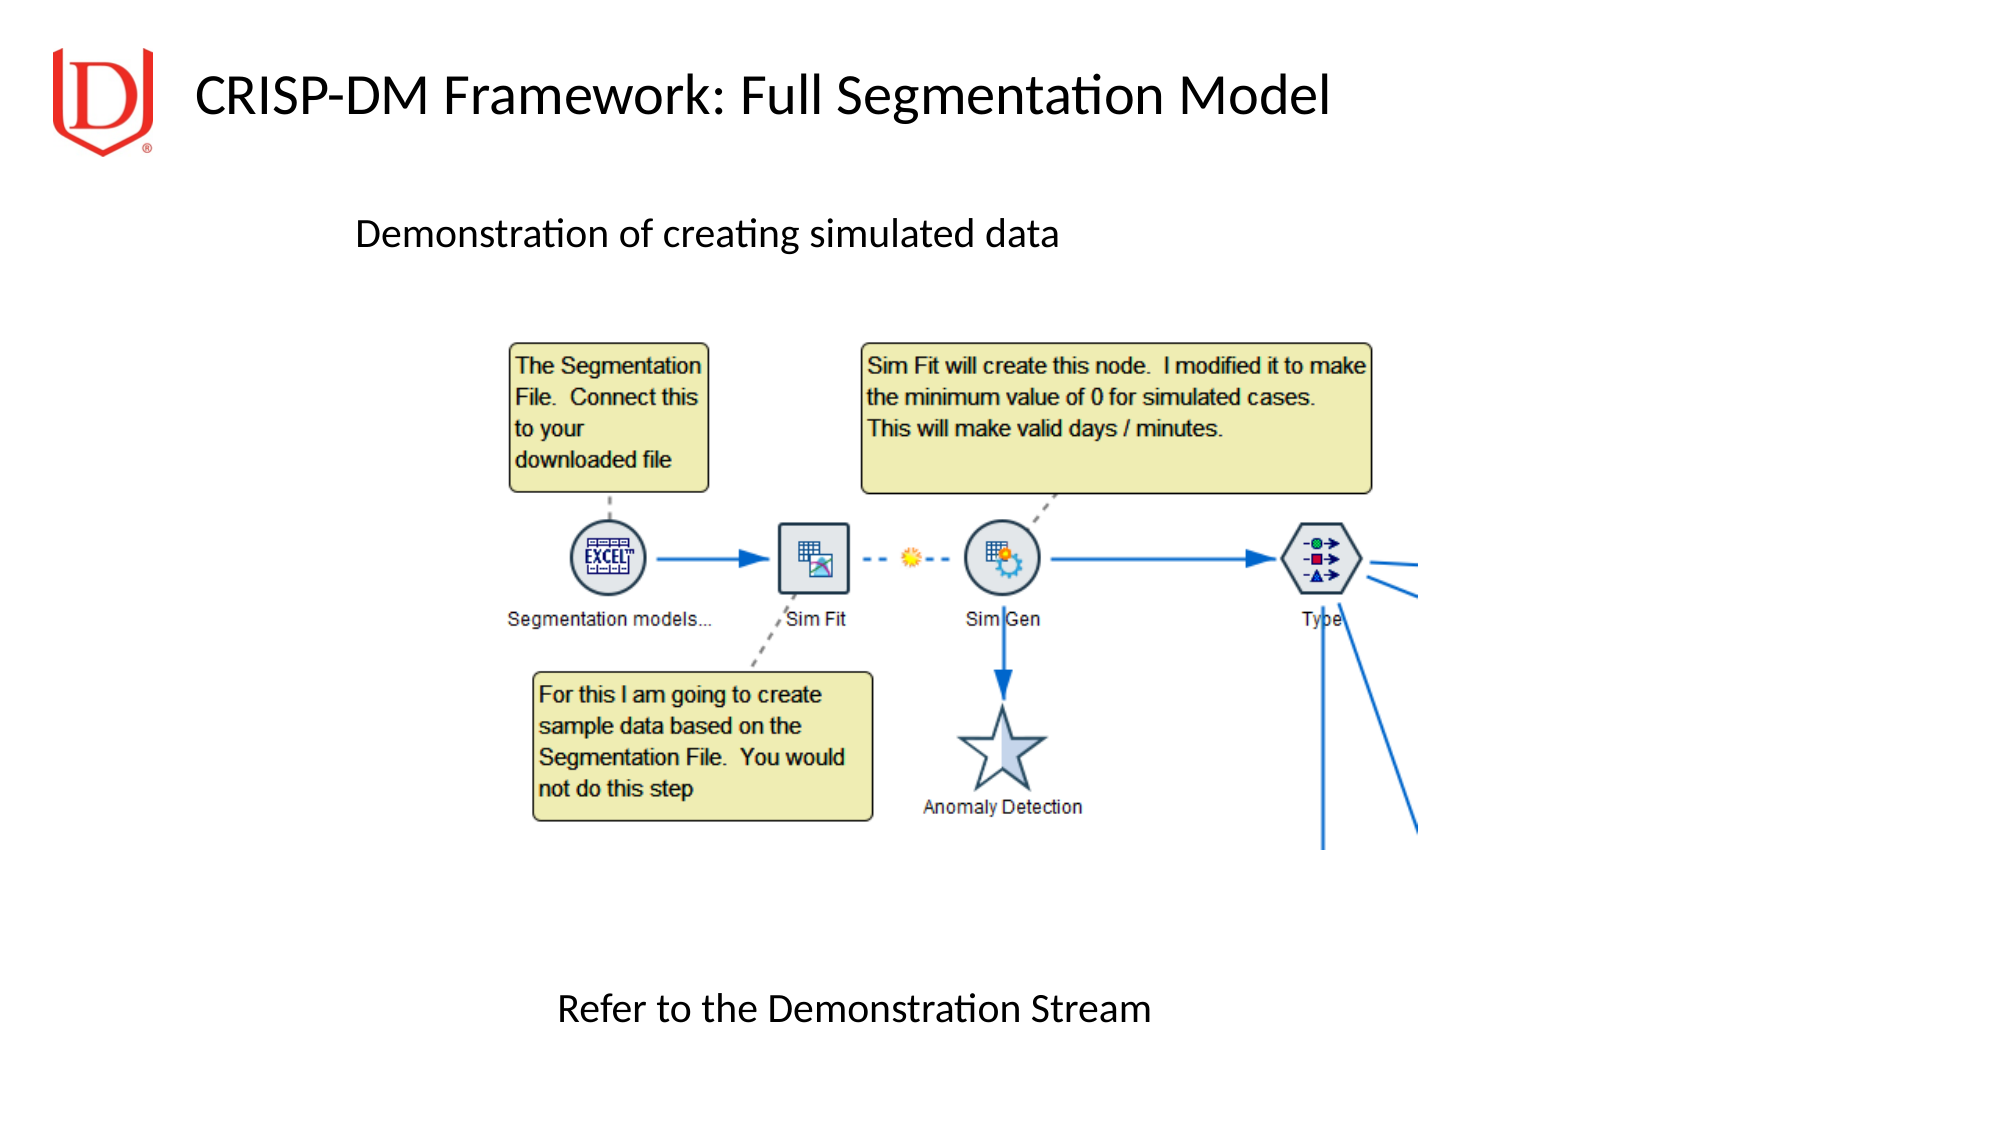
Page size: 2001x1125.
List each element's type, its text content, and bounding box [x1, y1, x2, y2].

text_box CRISP-DM Framework: Full Segmentation Model [180, 49, 1947, 134]
text_box Demonstration of creating simulated data [180, 198, 1236, 264]
picture [53, 48, 153, 157]
picture [492, 327, 1418, 850]
text_box Refer to the Demonstration Stream [327, 973, 1383, 1039]
